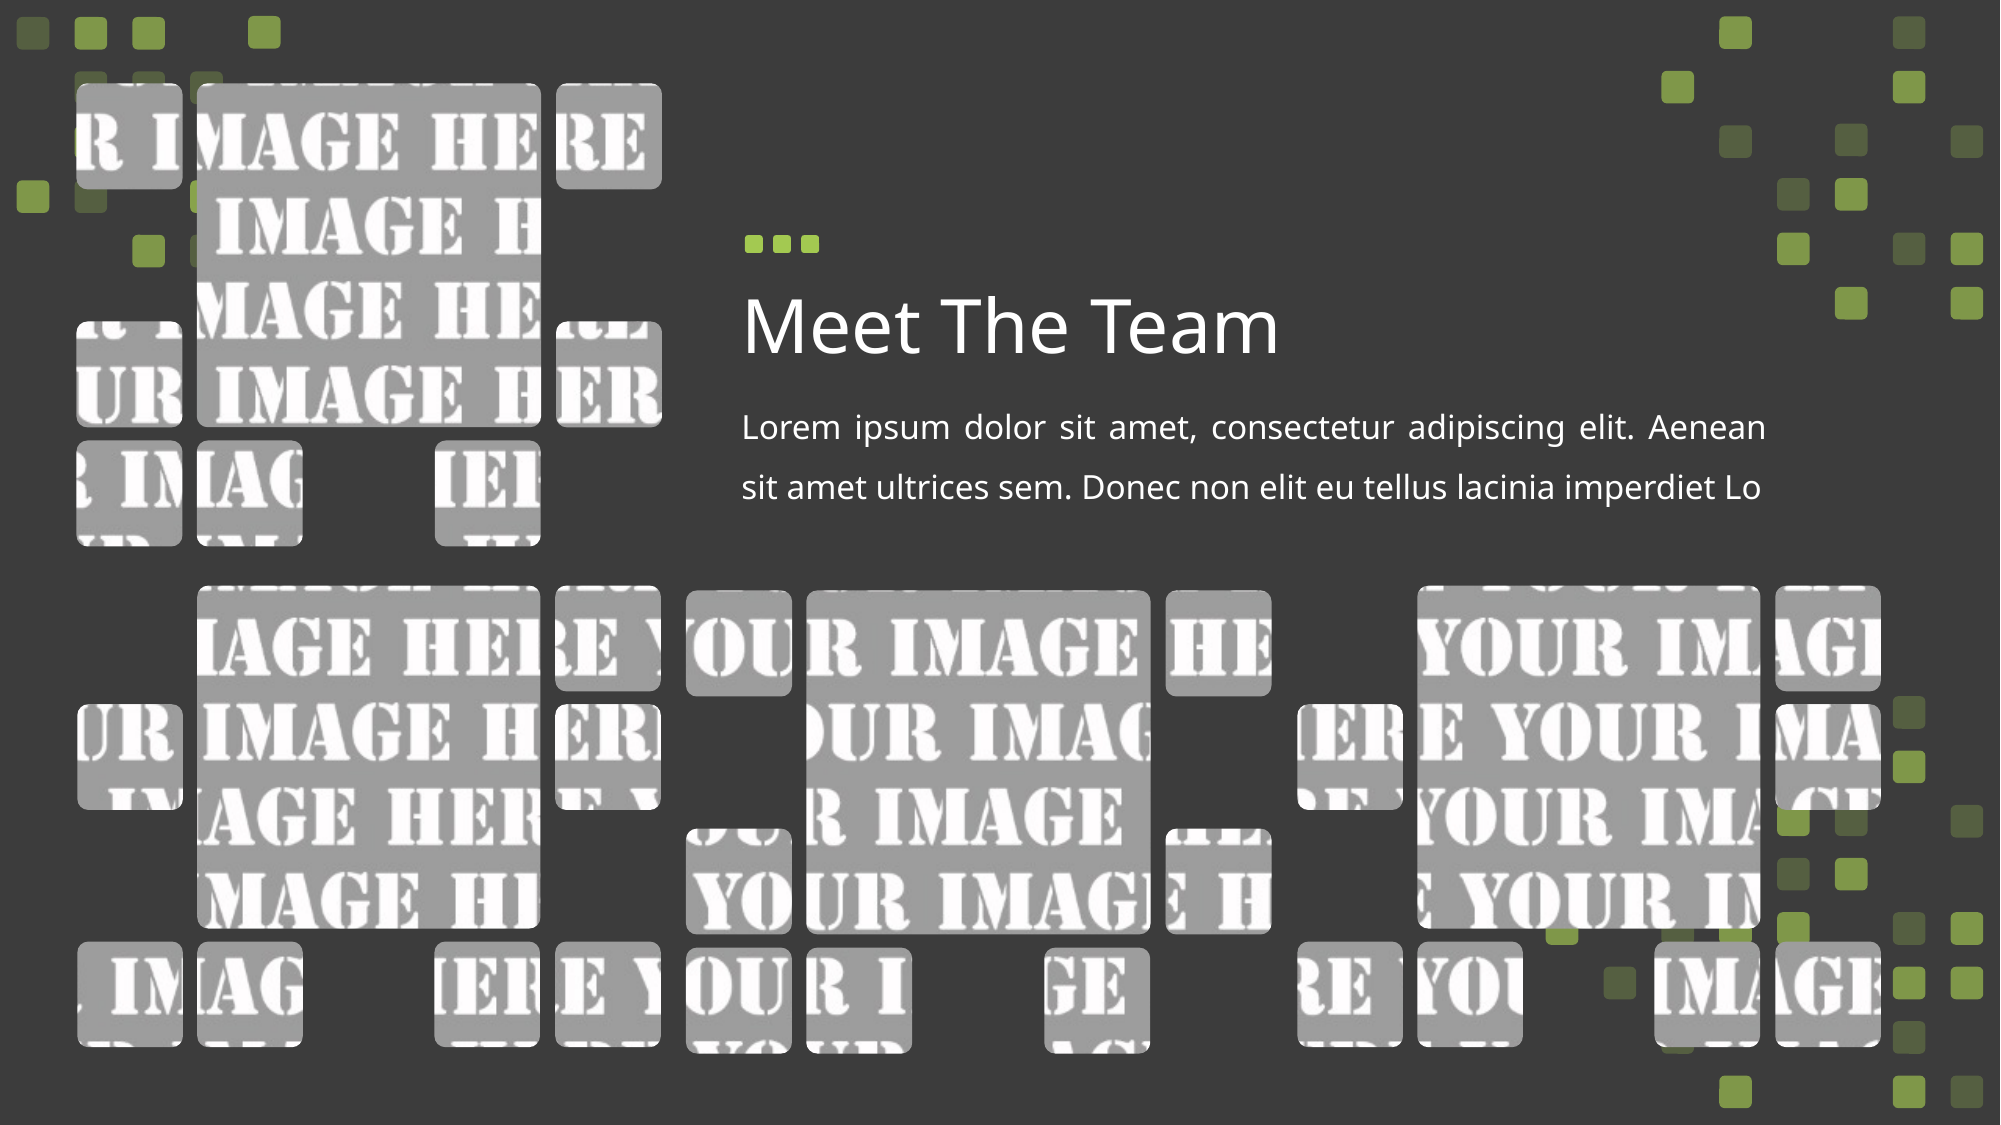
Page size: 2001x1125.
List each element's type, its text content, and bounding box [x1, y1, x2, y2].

picture [76, 83, 662, 547]
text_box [16, 15, 281, 268]
title Meet The Team [726, 220, 2000, 438]
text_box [1661, 16, 1984, 320]
picture [685, 590, 1272, 1054]
picture [77, 585, 661, 1048]
picture [1297, 585, 1881, 1048]
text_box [1545, 696, 1984, 1109]
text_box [744, 235, 820, 253]
text_box Lorem ipsum dolor sit amet, consectetur adipiscing elit. Aenean sit amet ultrices sem. Donec non elit eu tellus lacinia imperdiet Lo [726, 378, 1784, 514]
